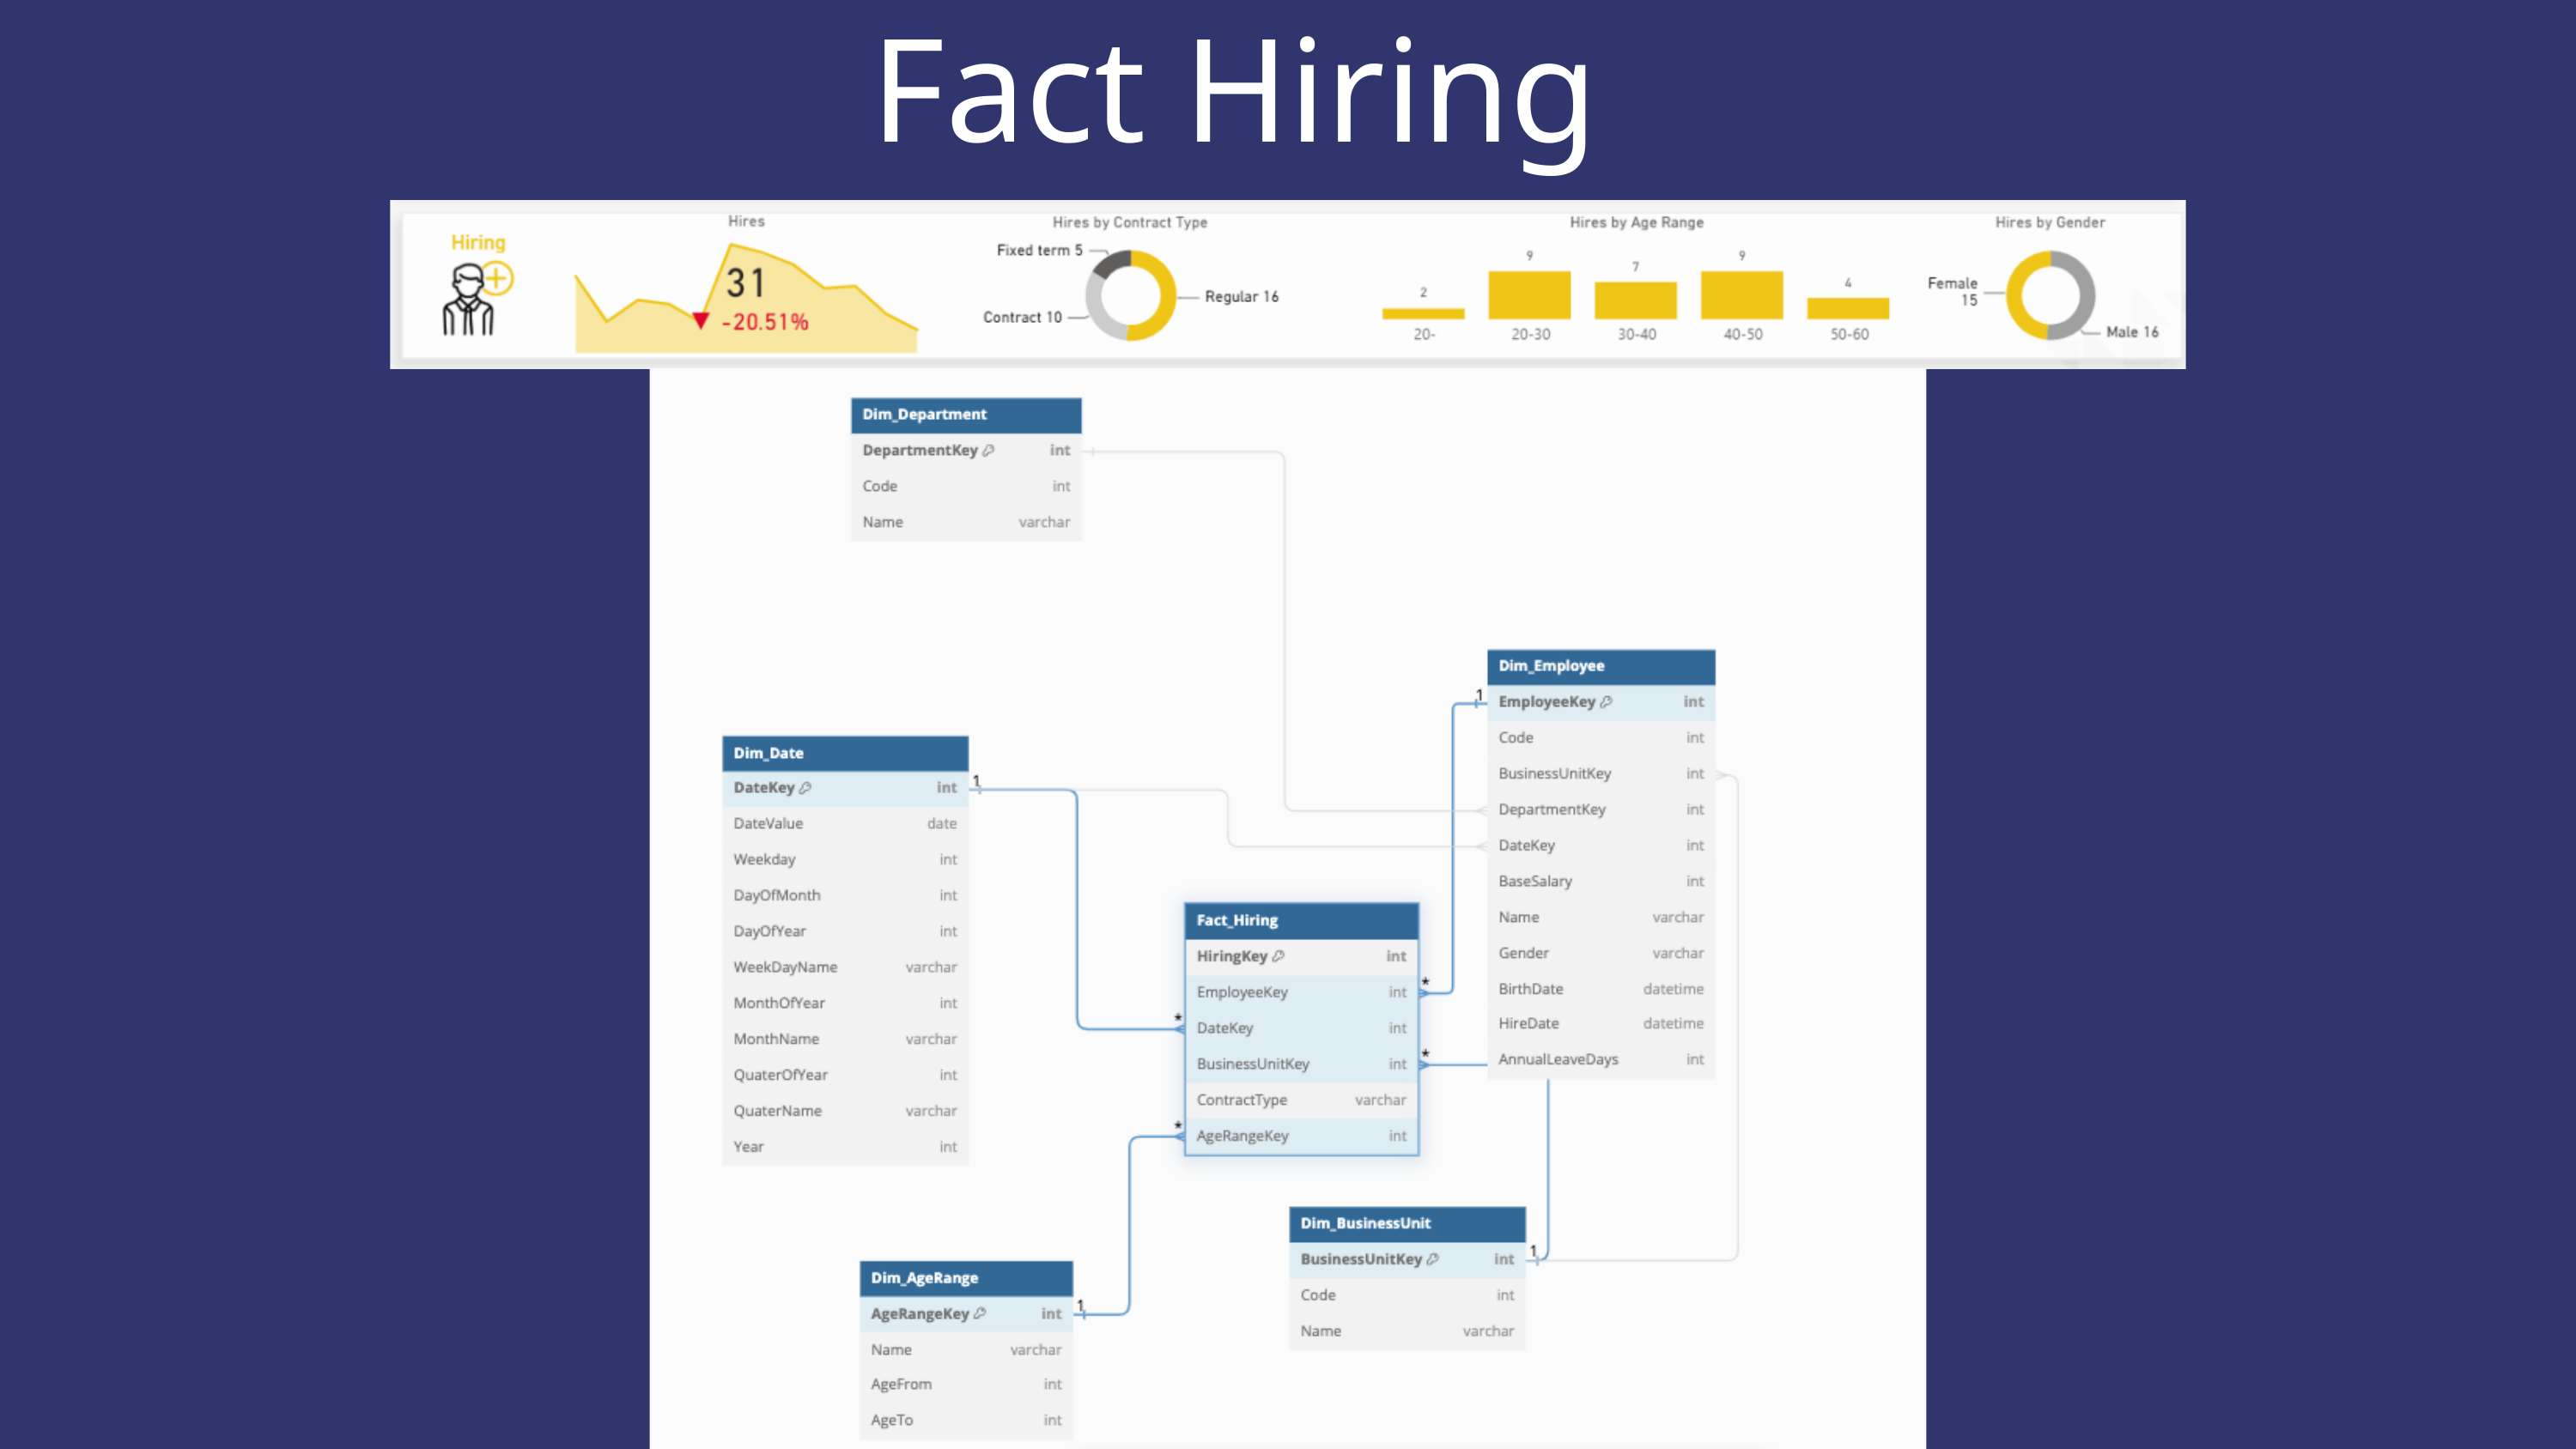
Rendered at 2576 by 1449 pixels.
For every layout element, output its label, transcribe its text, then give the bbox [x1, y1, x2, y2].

text_box [649, 368, 1927, 1449]
text_box [390, 200, 2186, 369]
text_box Fact Hiring [871, 0, 1705, 171]
